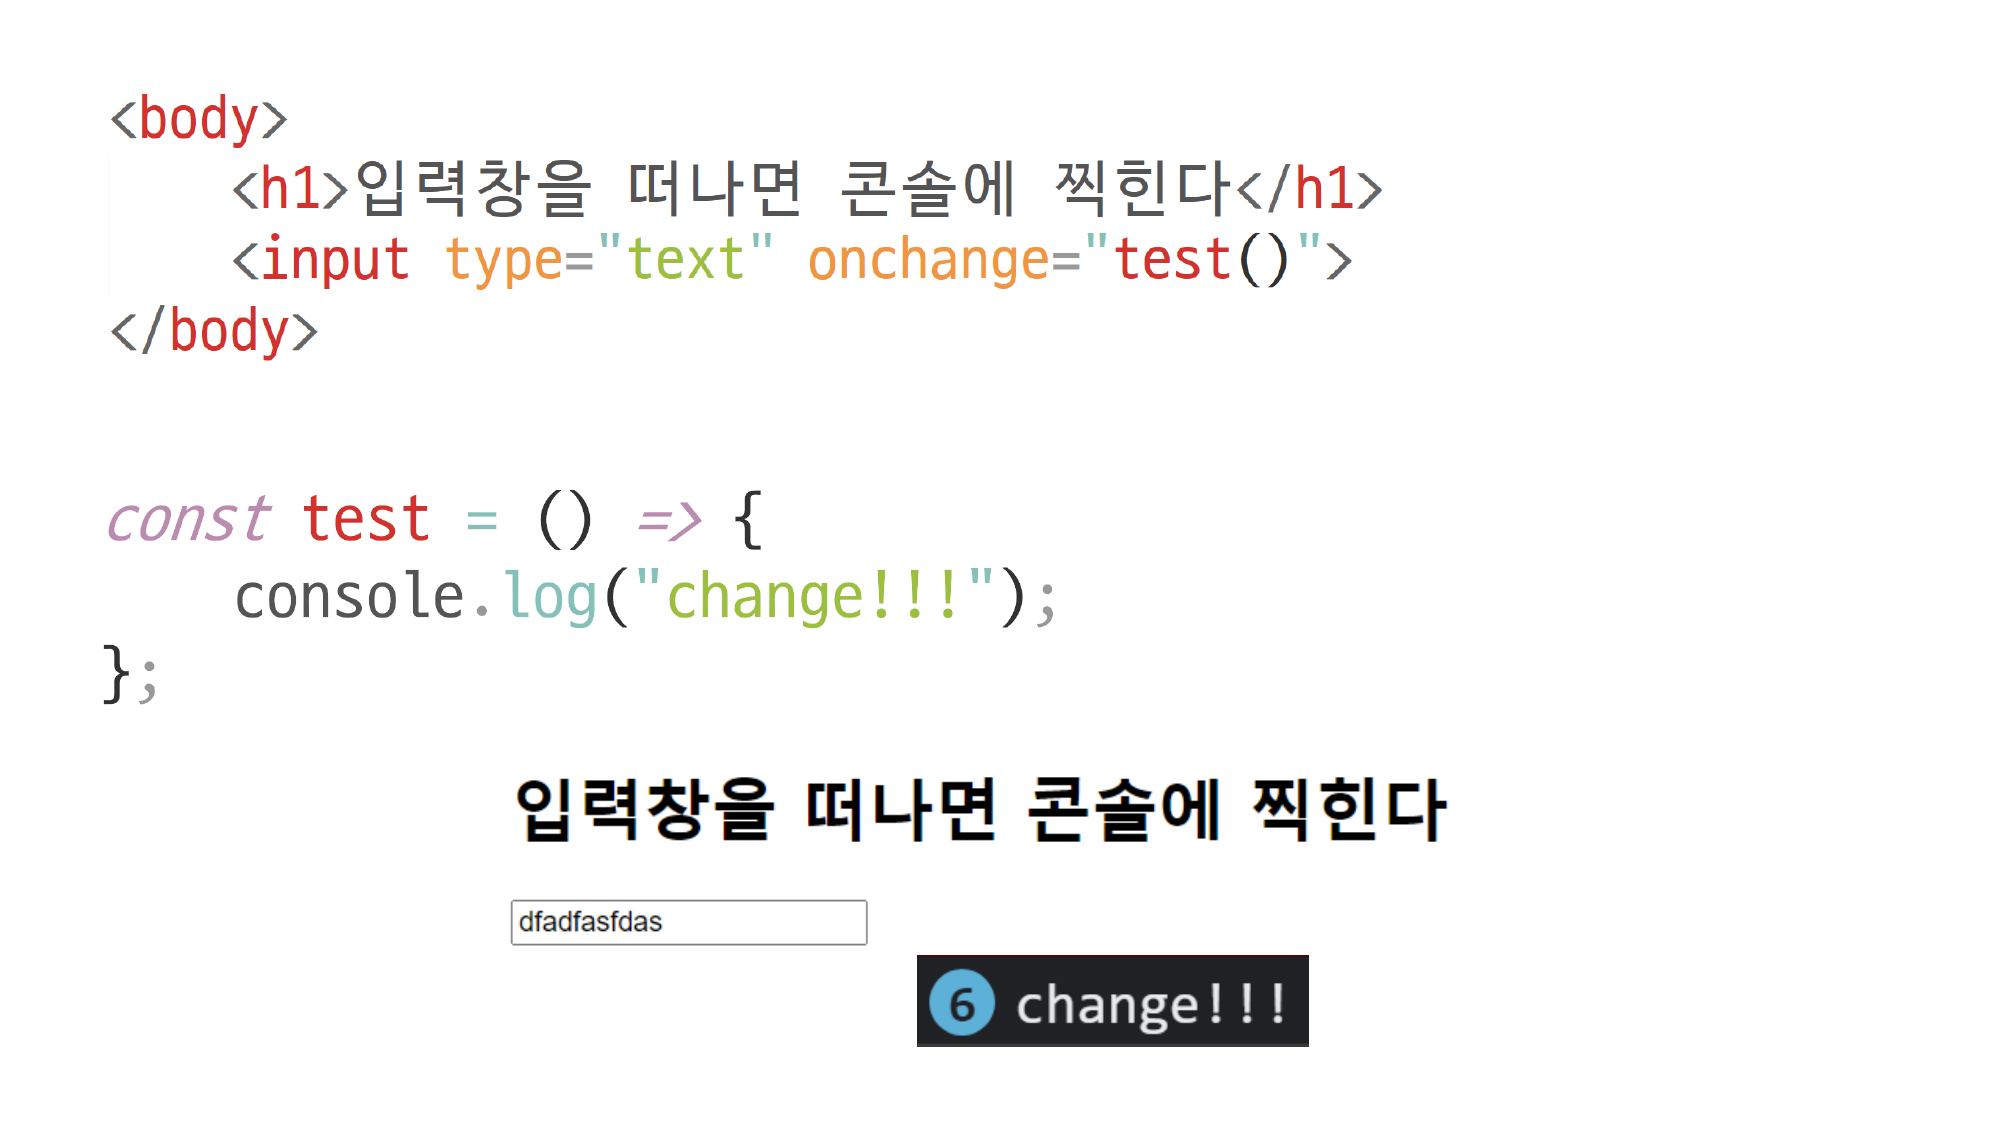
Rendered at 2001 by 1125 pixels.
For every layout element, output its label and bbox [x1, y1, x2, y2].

picture [100, 484, 1063, 717]
picture [505, 743, 1464, 1047]
picture [100, 86, 1390, 365]
